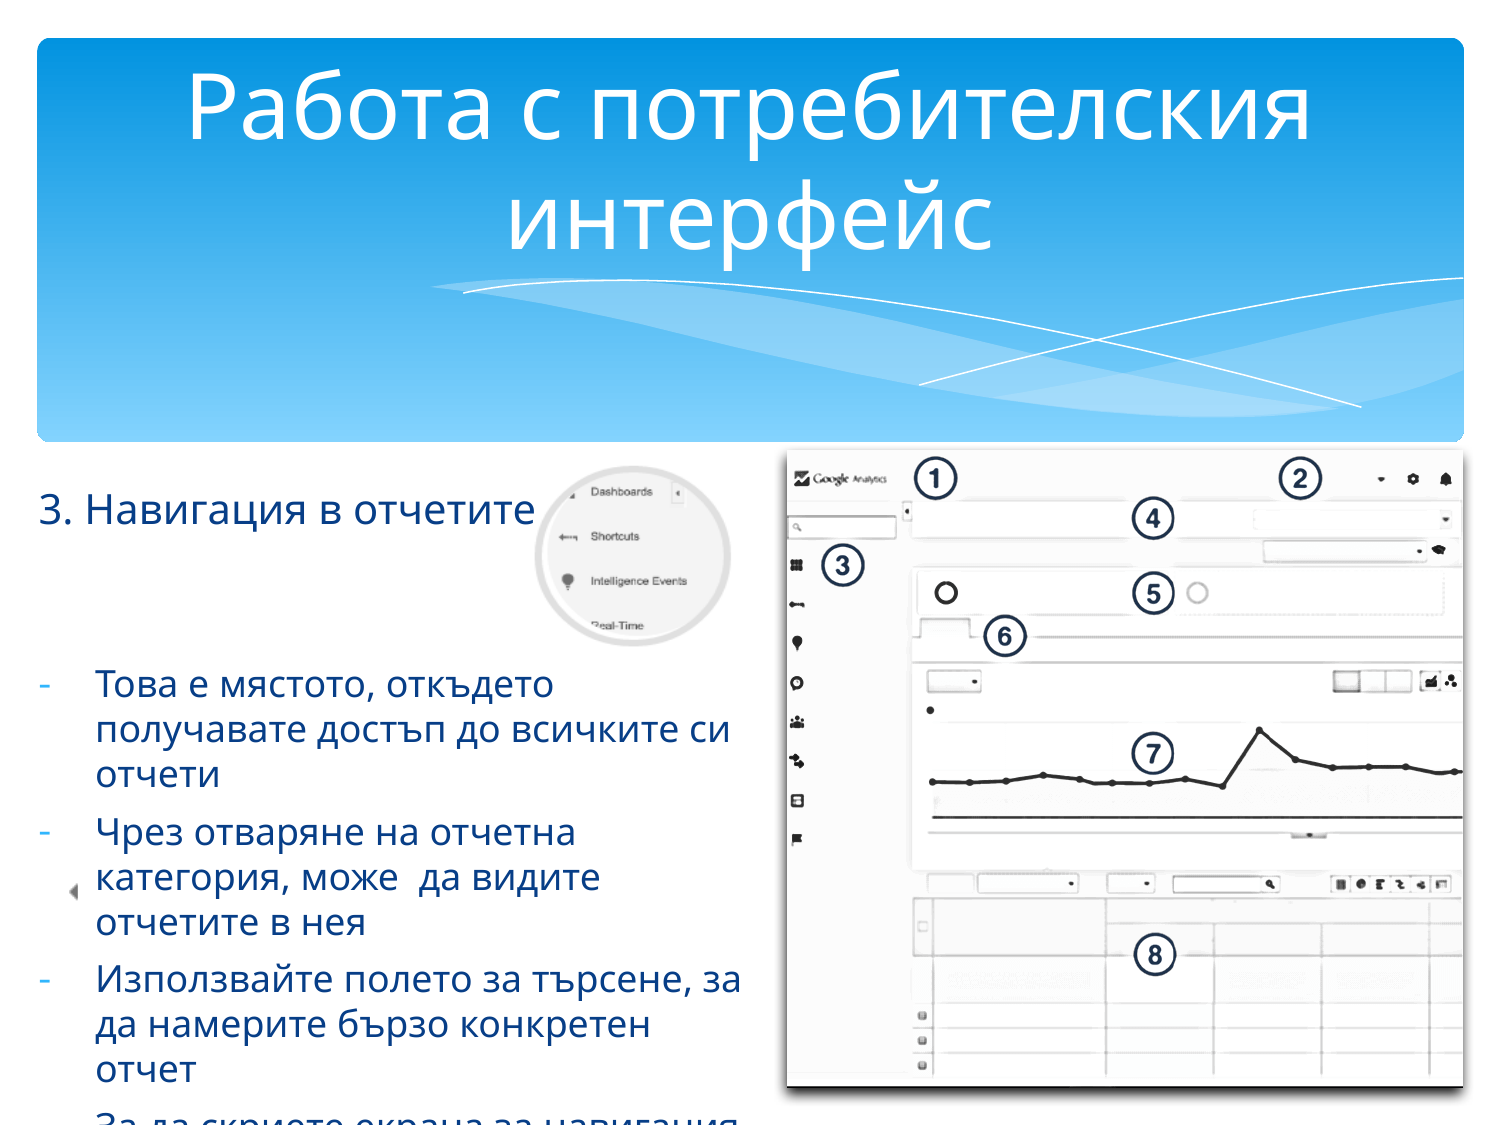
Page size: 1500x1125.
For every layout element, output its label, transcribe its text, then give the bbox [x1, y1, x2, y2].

picture [524, 449, 751, 657]
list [787, 450, 1463, 1088]
text_box 3. Навигация в отчетите Това е мястото, откъдето получавате достъп до всичките си отчети Чрез отваряне на отчетна категория, може да видите отчетите в нея Използвайте полето за търсене, за да намерите бързо конкретен отчет За да скриете екрана за навигация в отчетите [23, 474, 775, 1100]
picture [63, 874, 88, 907]
title Работа с потребителския интерфейс [75, 55, 1425, 261]
